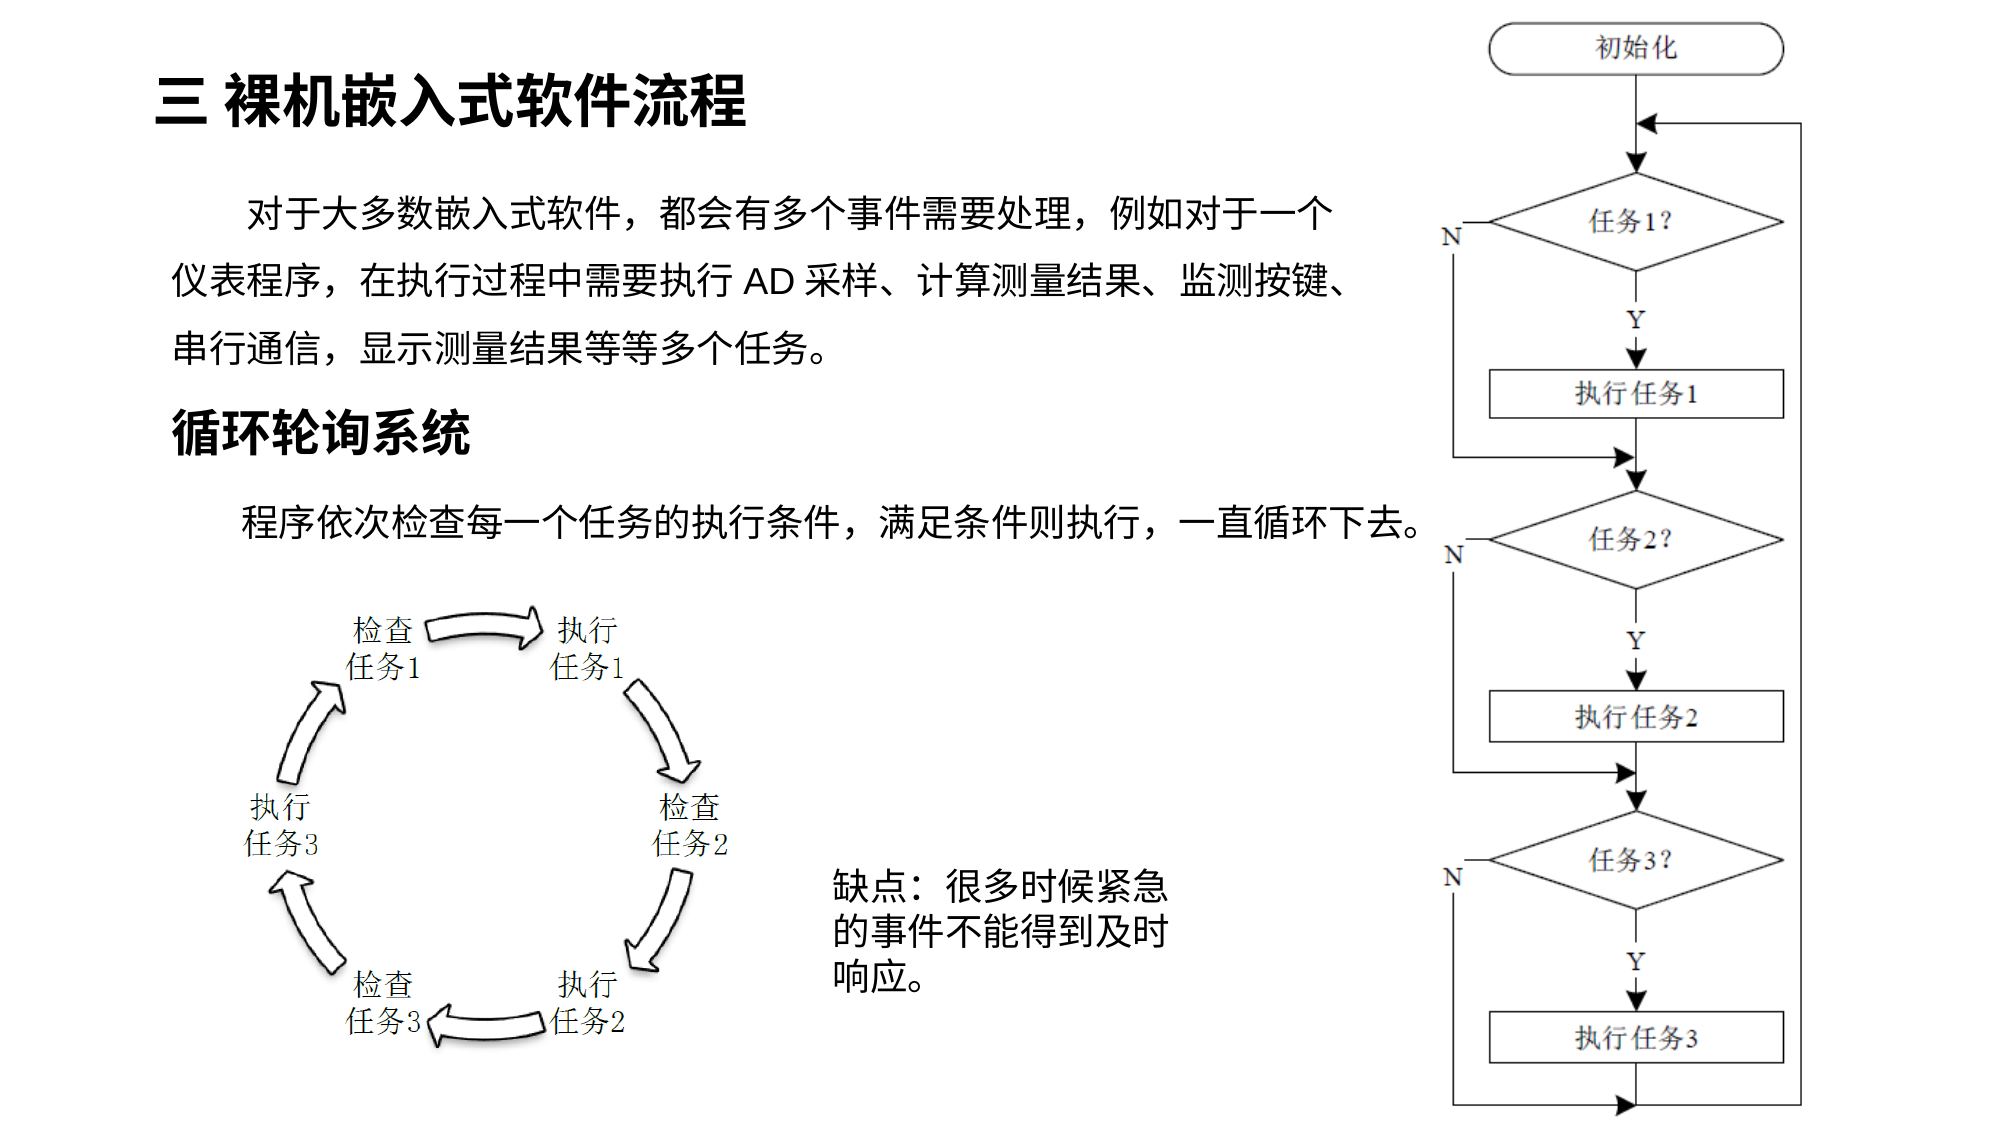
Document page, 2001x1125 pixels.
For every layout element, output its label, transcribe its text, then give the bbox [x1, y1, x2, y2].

picture [216, 589, 760, 1069]
text_box 程序依次检查每一个任务的执行条件，满足条件则执行，一直循环下去。 [151, 491, 1425, 552]
text_box 缺点：很多时候紧急的事件不能得到及时响应。 [818, 856, 1217, 1006]
picture [1425, 9, 1821, 1125]
text_box 对于大多数嵌入式软件，都会有多个事件需要处理，例如对于一个仪表程序，在执行过程中需要执行AD采样、计算测量结果、监测按键、串行通信，显示测量结果等等多个任务。 [157, 159, 1367, 377]
text_box 循环轮询系统 [157, 394, 624, 469]
title 三 裸机嵌入式软件流程 [137, 59, 1425, 148]
